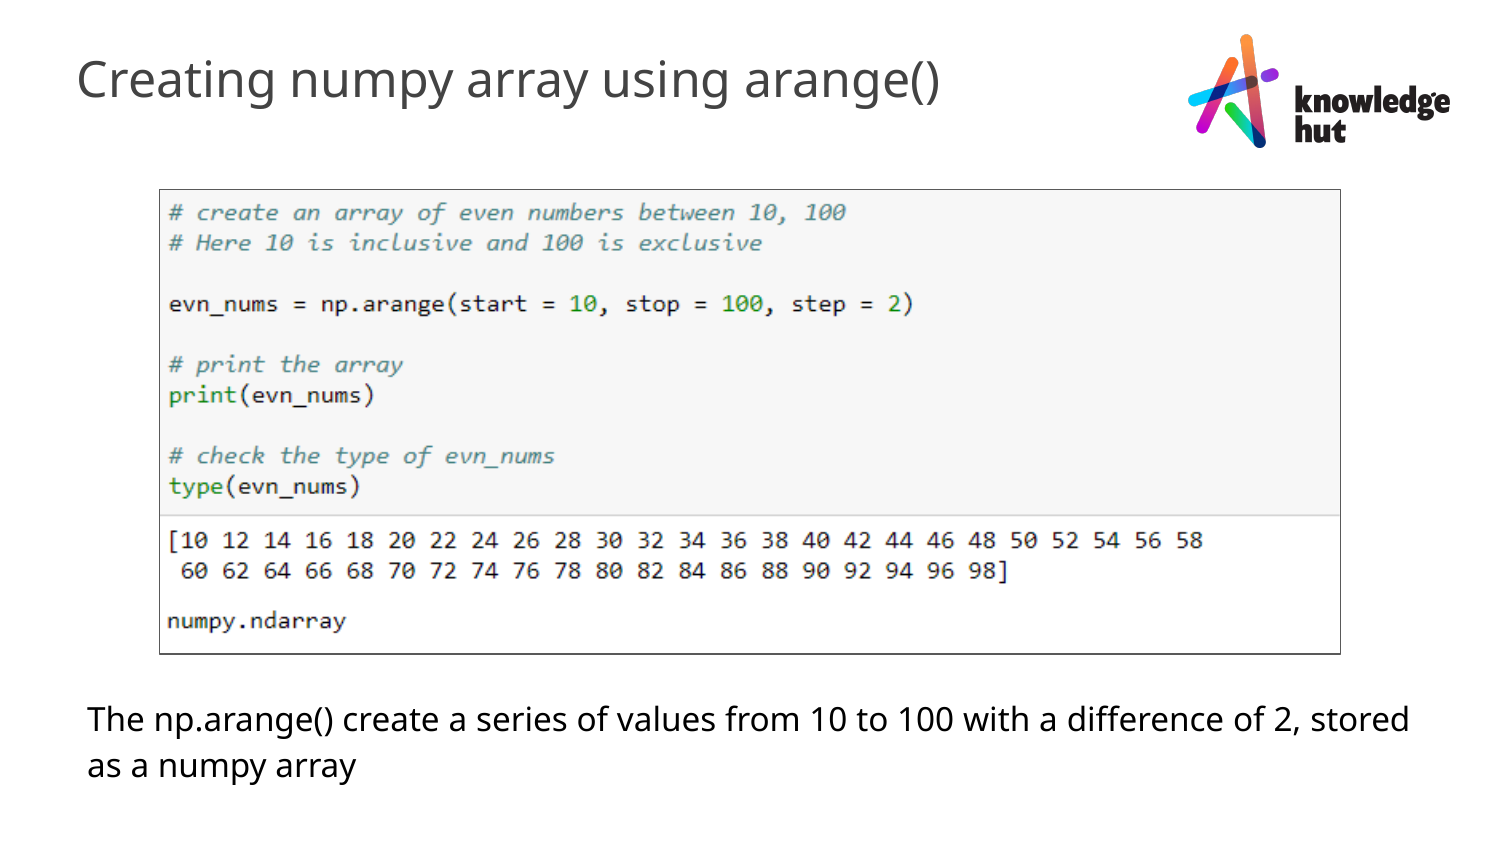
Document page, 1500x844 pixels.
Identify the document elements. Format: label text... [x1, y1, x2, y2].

text_box Creating numpy array using arange() [61, 23, 1285, 110]
text_box The np.arange() create a series of values from 10 to 100 with a difference of 2, stored as a numpy array [72, 676, 1428, 794]
picture [159, 190, 1340, 654]
picture [1184, 30, 1454, 152]
